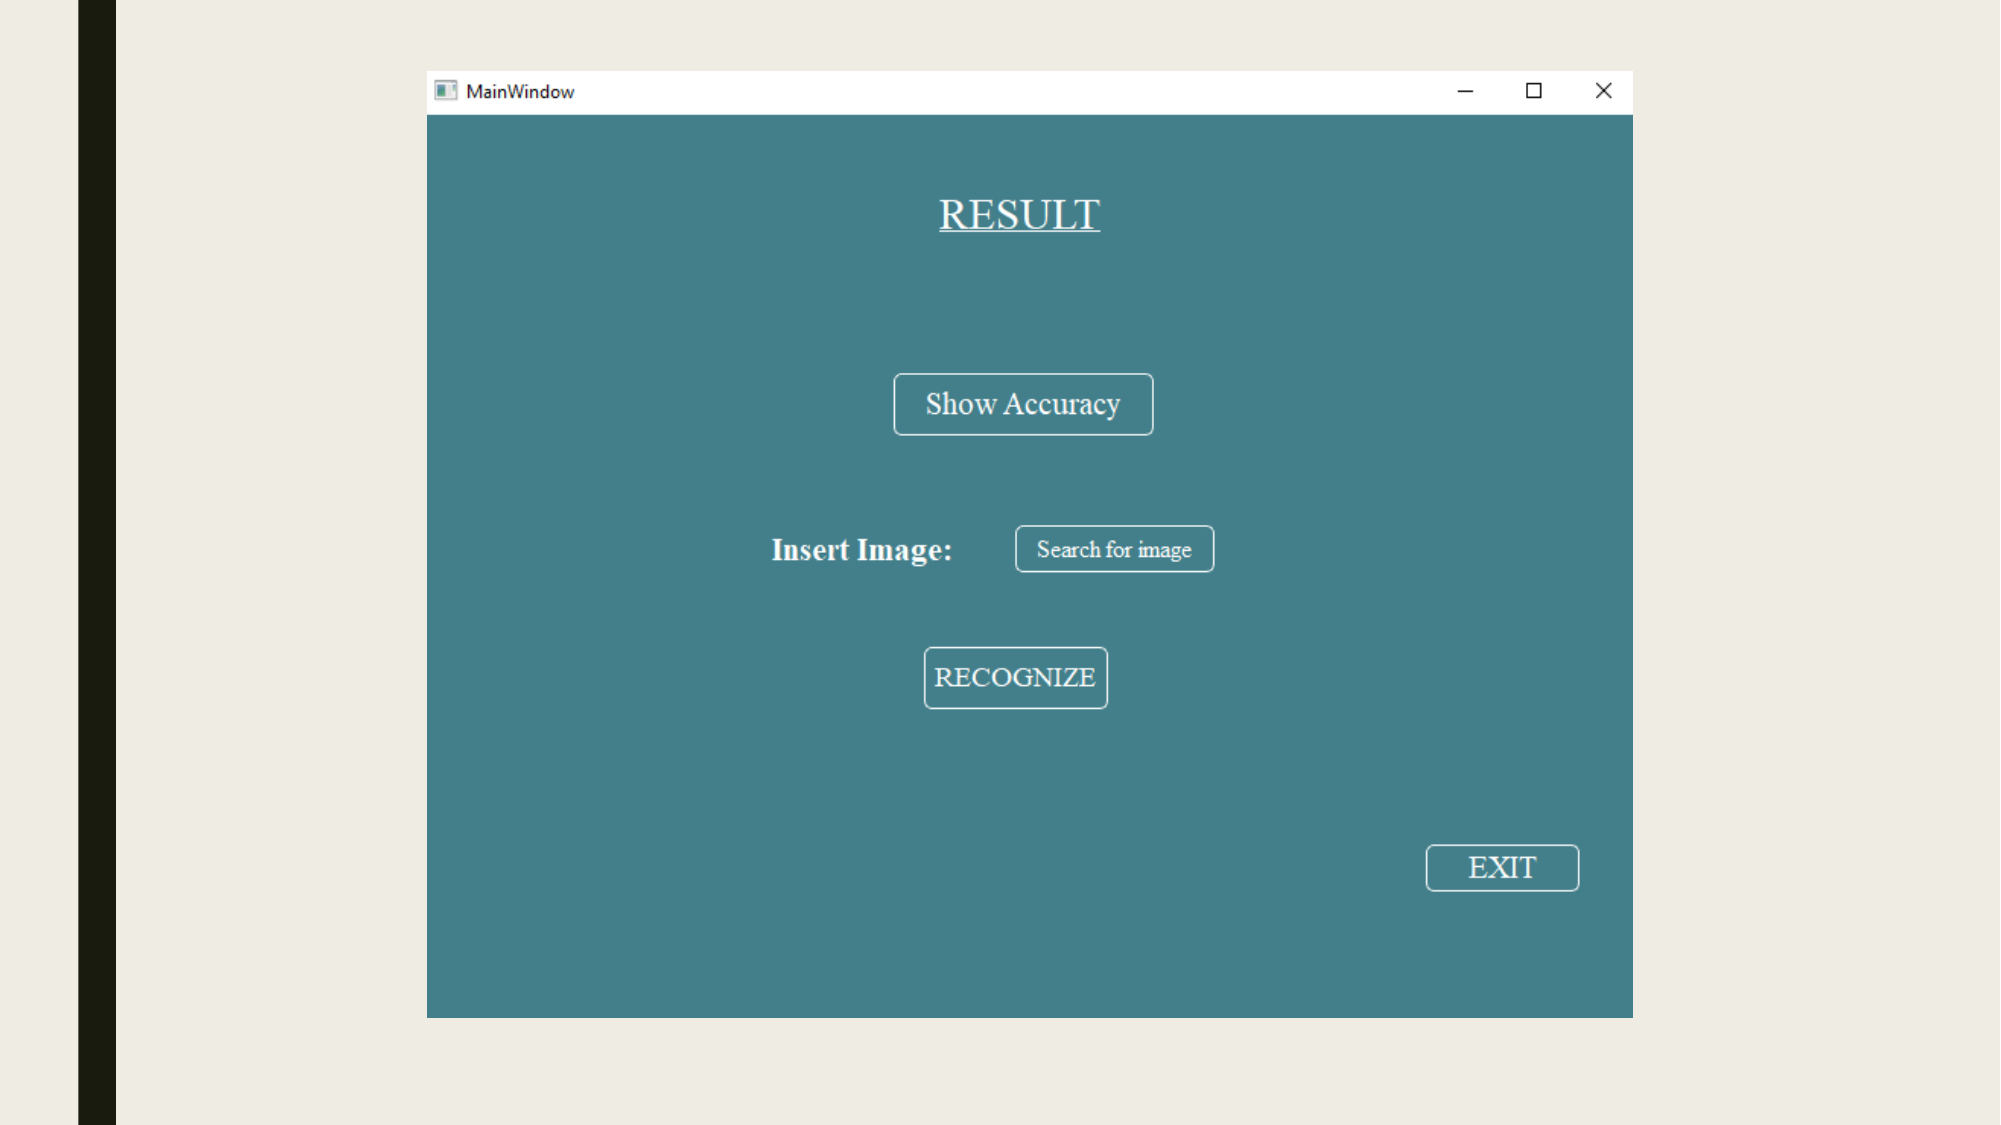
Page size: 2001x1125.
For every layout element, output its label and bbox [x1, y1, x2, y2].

list [427, 71, 1633, 1018]
